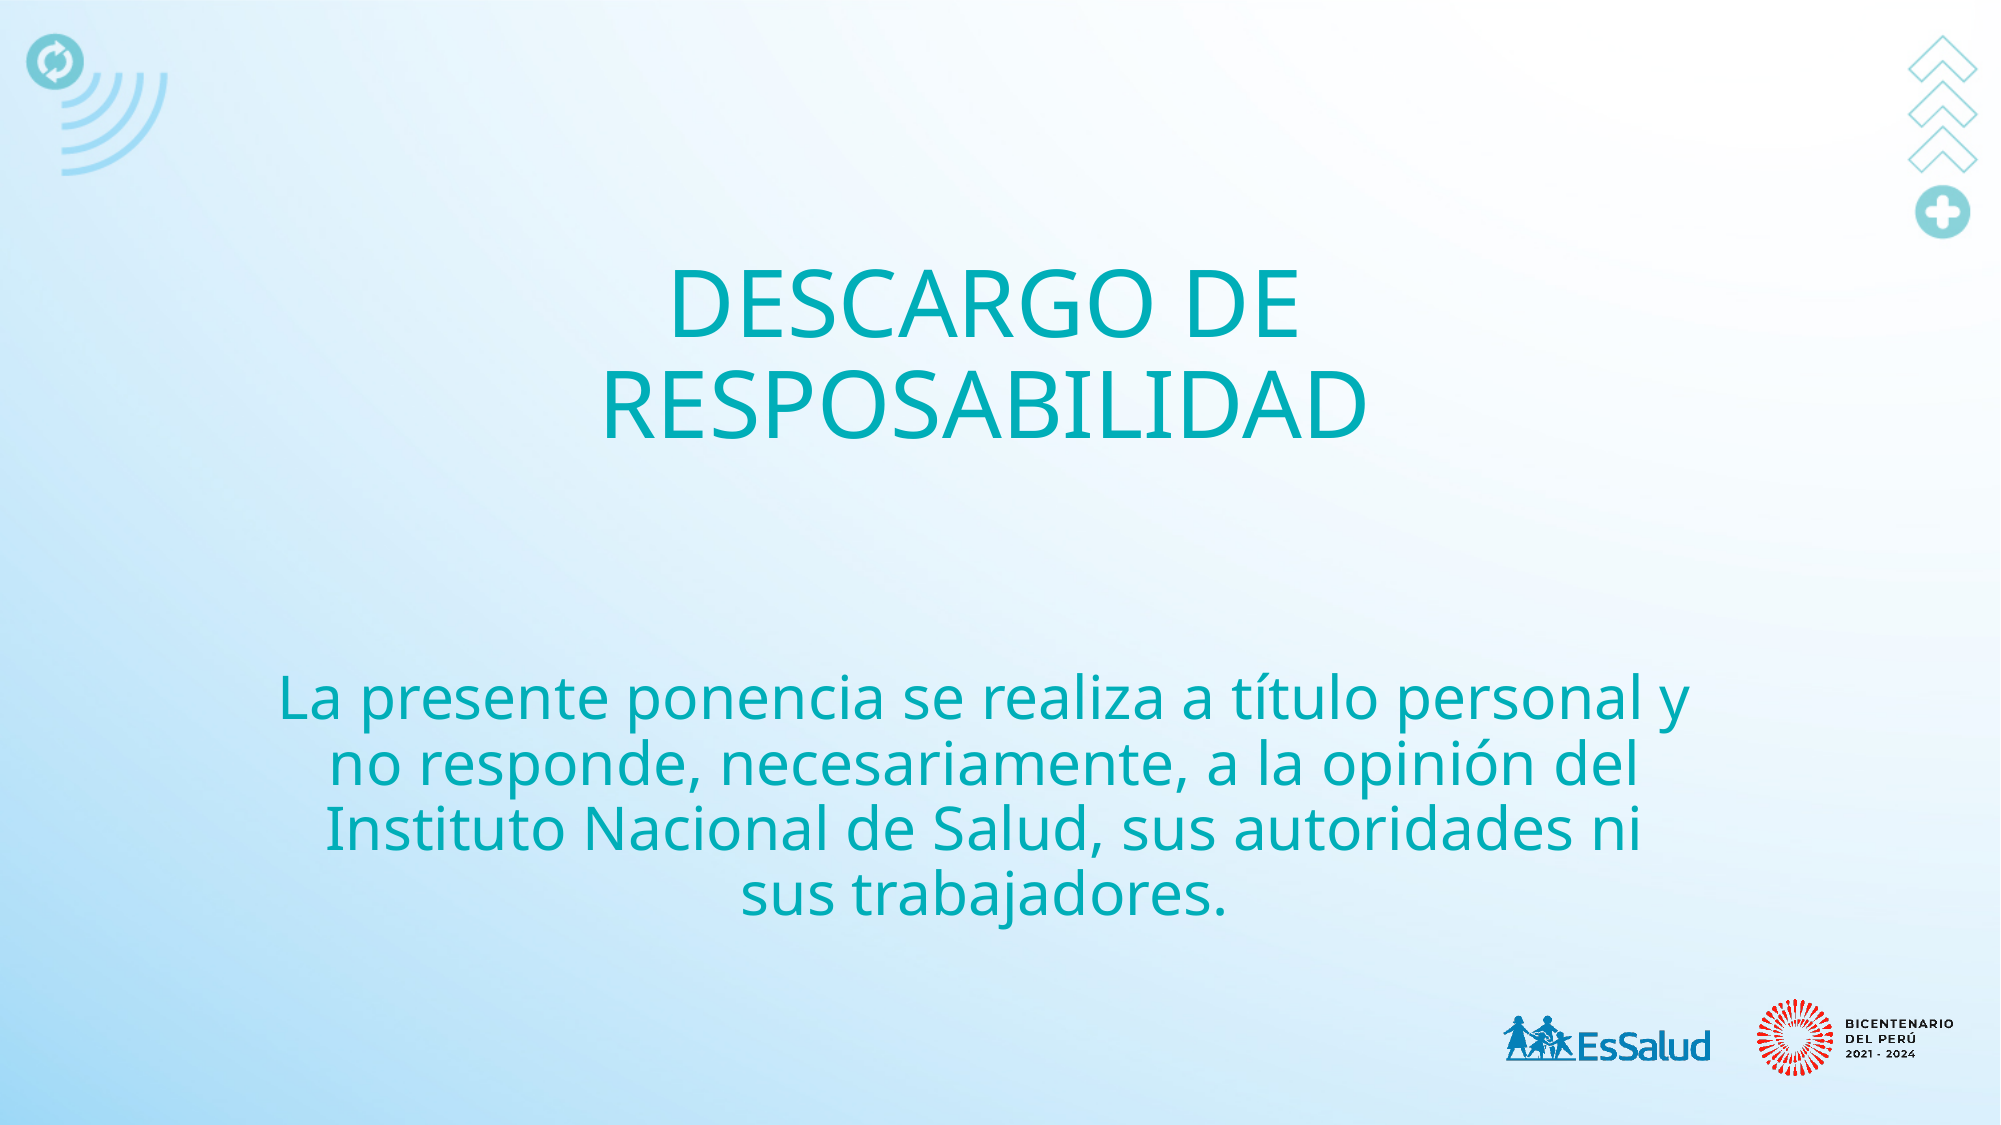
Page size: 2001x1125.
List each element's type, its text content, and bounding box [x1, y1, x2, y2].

picture [0, 0, 2001, 1125]
text_box DESCARGO DE RESPOSABILIDAD La presente ponencia se realiza a título personal y no responde, necesariamente, a la opinión del Instituto Nacional de Salud, sus autoridades ni sus trabajadores. [256, 219, 1713, 966]
